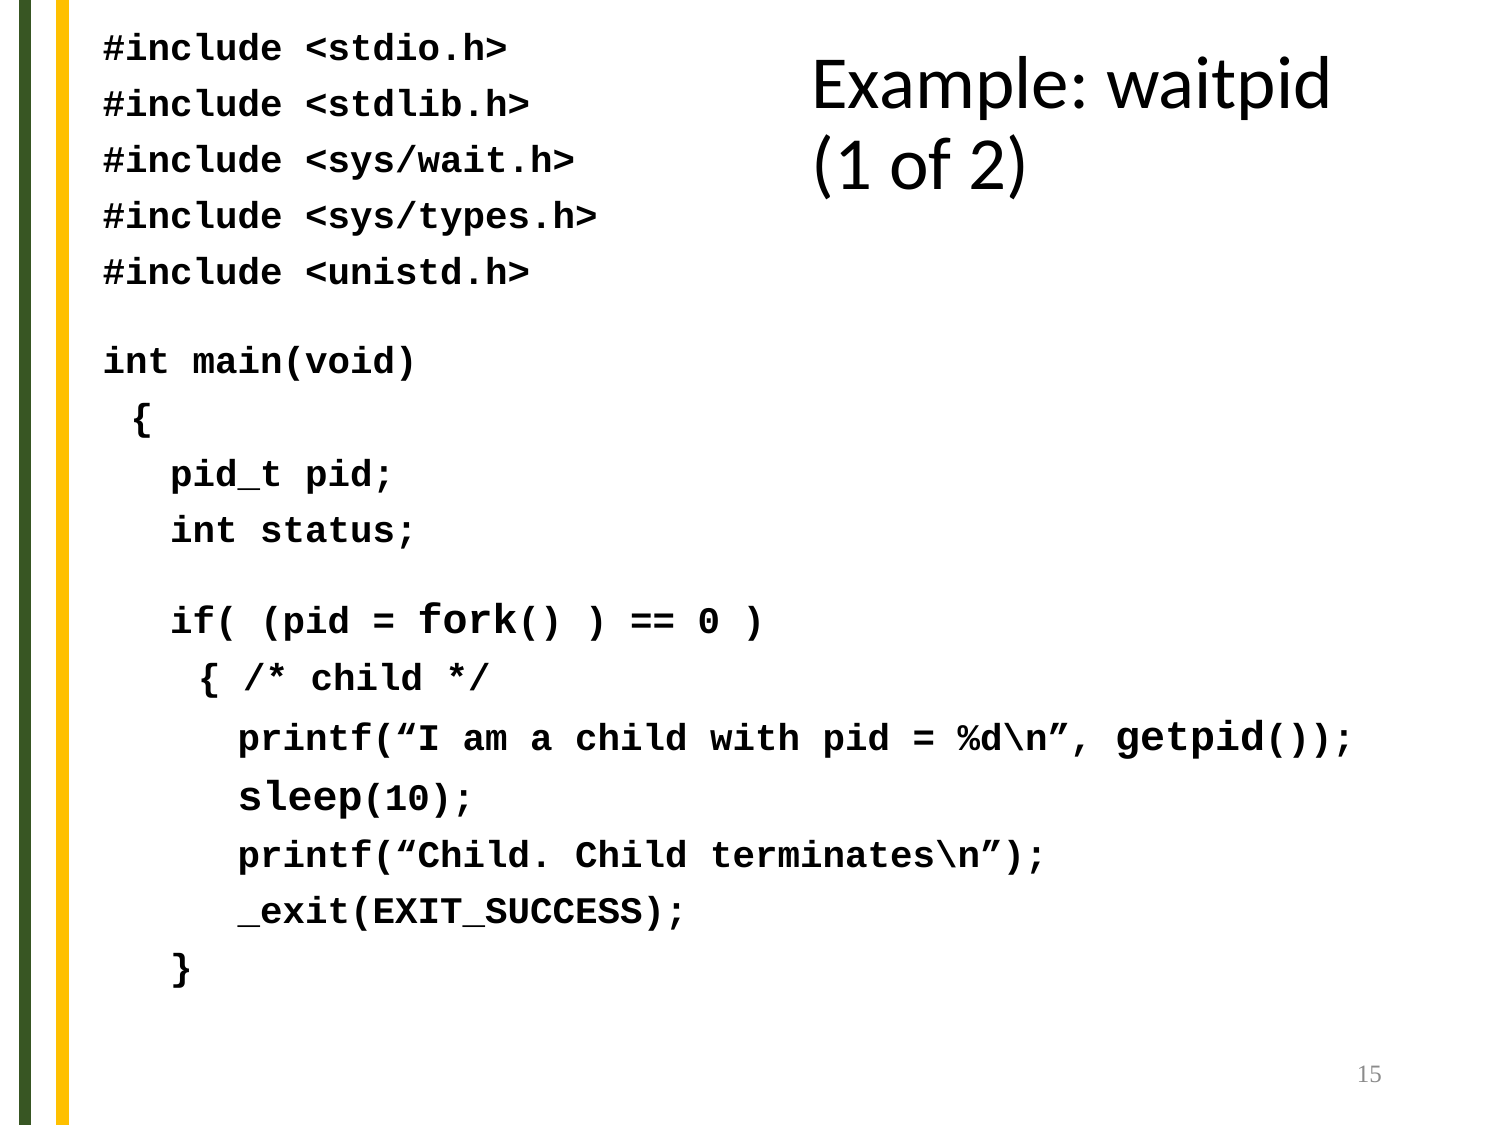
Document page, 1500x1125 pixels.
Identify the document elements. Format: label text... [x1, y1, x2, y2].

slide_number 15 [1059, 1042, 1397, 1103]
list #include <stdio.h> #include <stdlib.h> #include <sys/wait.h> #include <sys/types.h> #include <unistd.h> int main(void) { pid_t pid; int status; if( (pid = fork() ) == 0 ) { /* child */ printf(“I am a child with pid = %d\n”, getpid()); sleep(10); printf(“Child. Child terminates\n”); _exit(EXIT_SUCCESS); } [87, 20, 1488, 1073]
